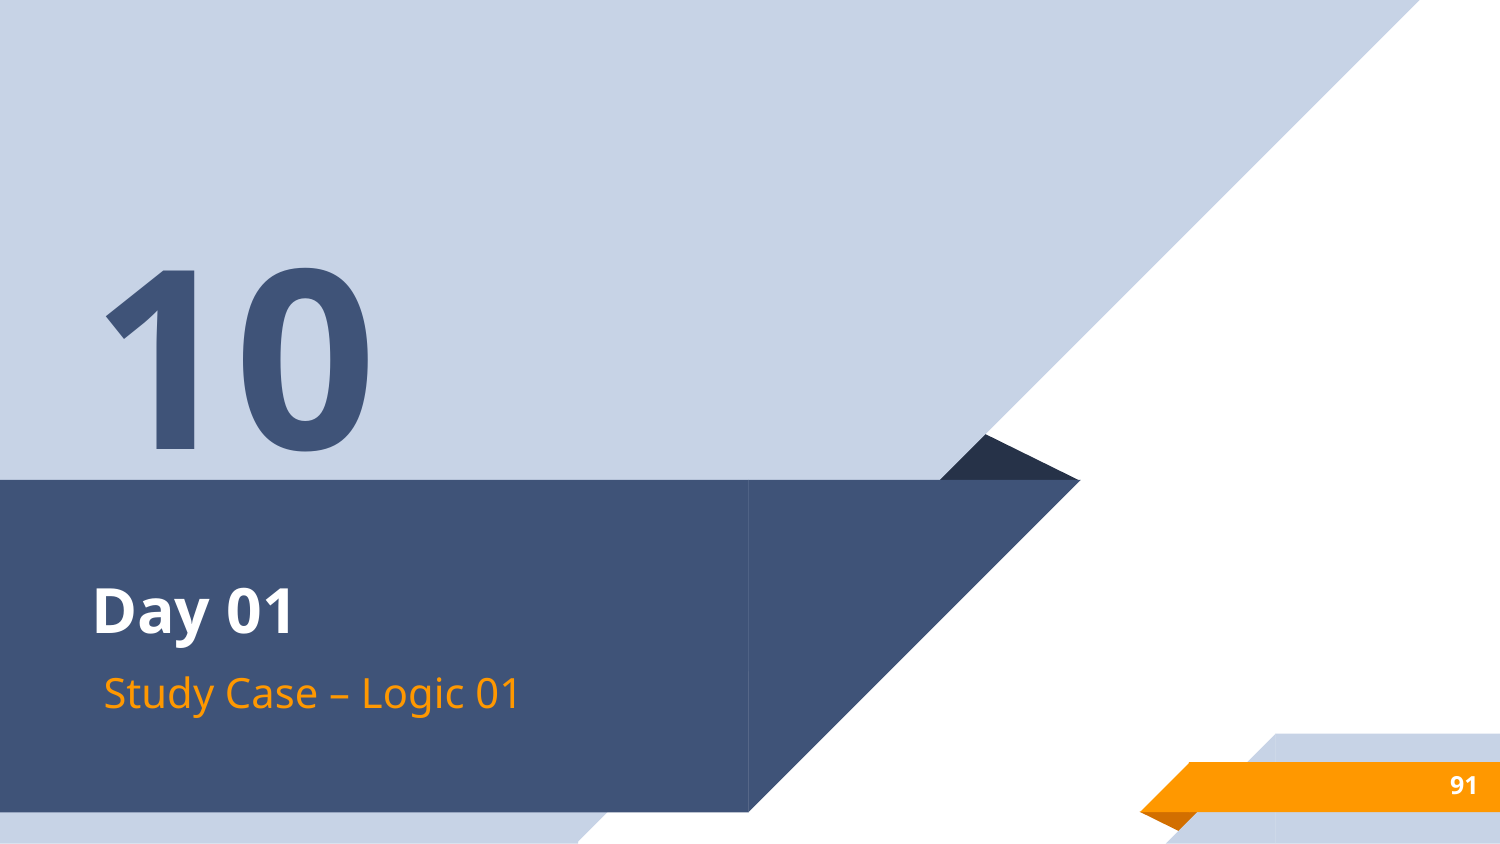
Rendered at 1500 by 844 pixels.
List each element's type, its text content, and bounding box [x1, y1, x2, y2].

text_box 10 [76, 0, 434, 515]
slide_number 91 [1249, 760, 1494, 813]
subtitle Study Case – Logic 01 [76, 652, 748, 781]
title Day 01 [76, 470, 748, 652]
